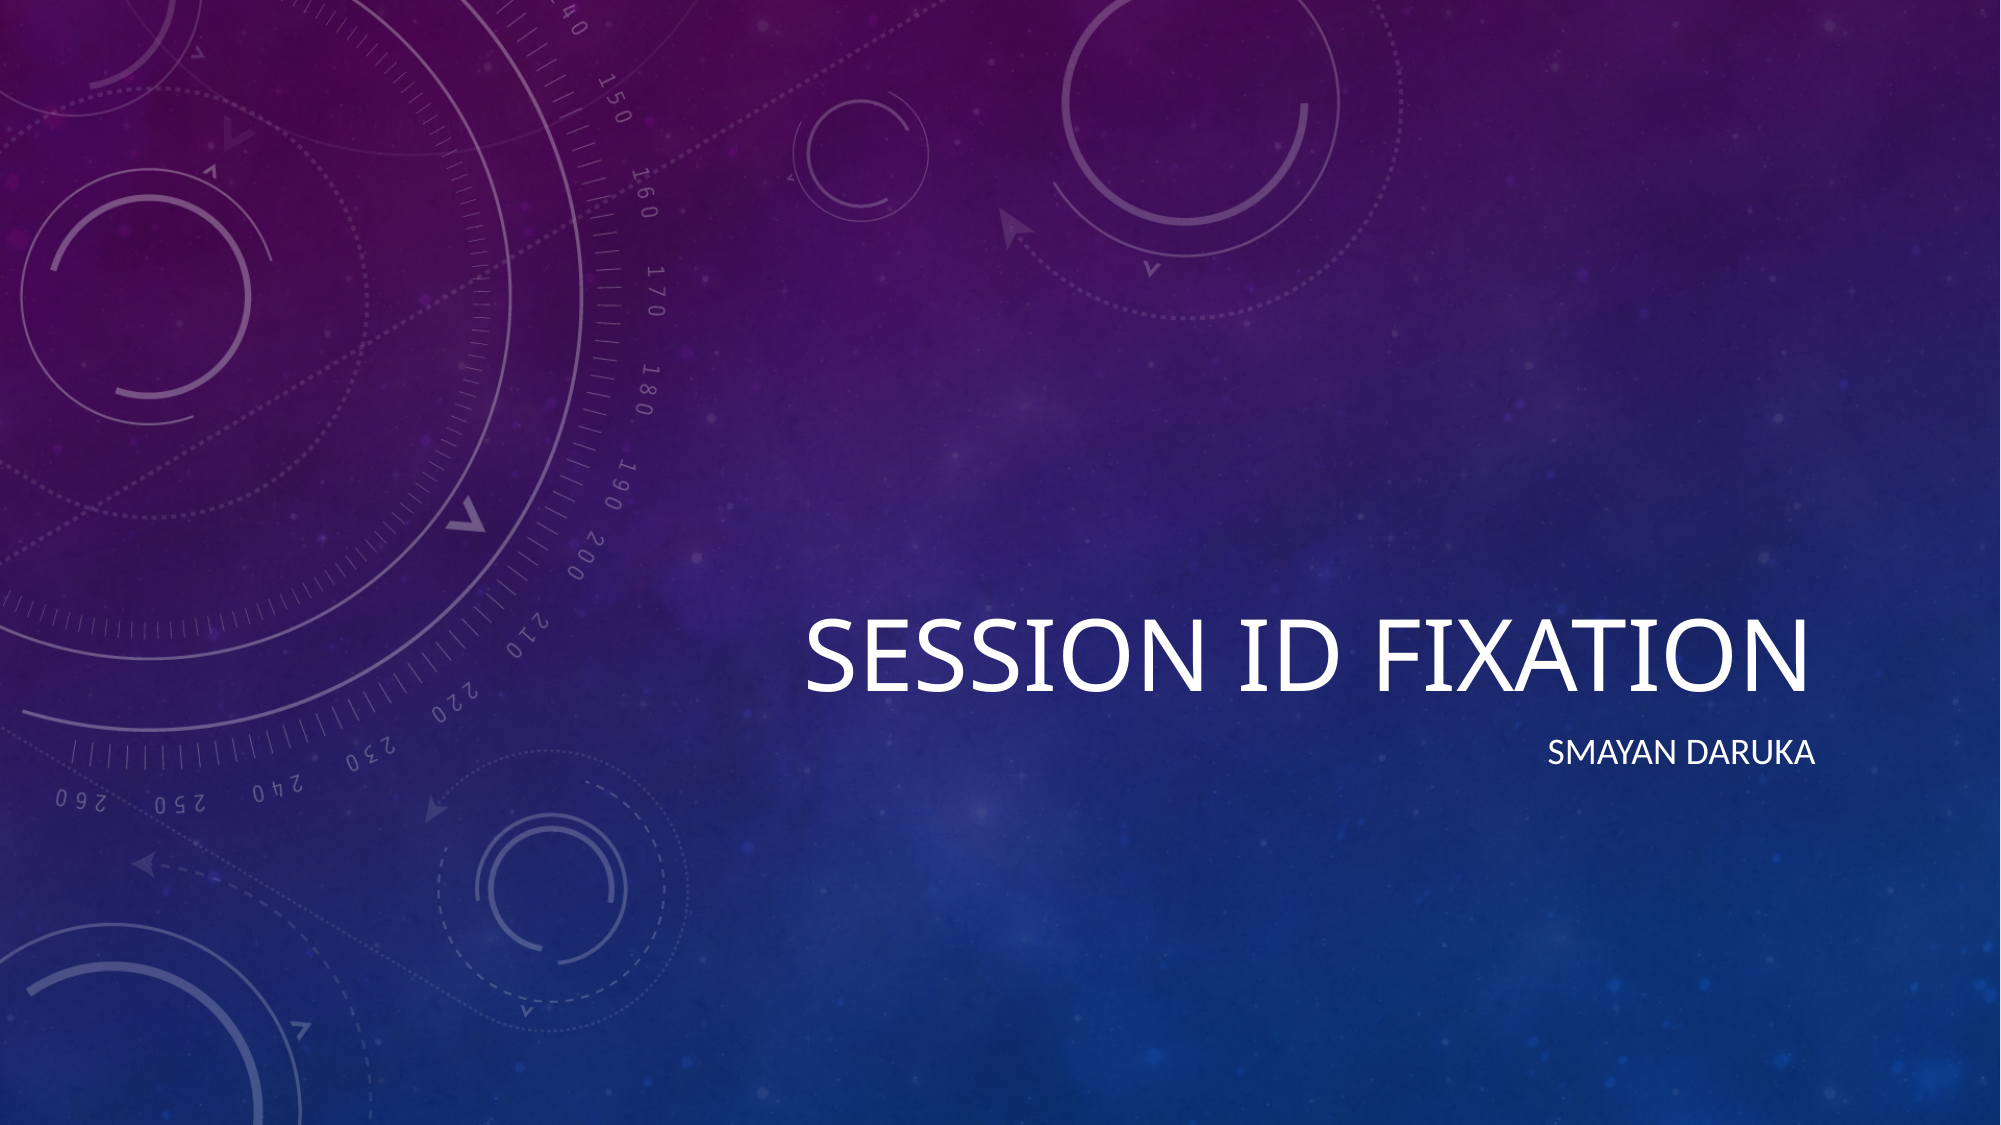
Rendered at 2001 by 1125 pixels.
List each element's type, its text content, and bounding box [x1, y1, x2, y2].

subtitle Smayan Daruka [650, 719, 1831, 950]
title Session Id Fixation [650, 322, 1831, 719]
picture [0, 0, 2001, 1125]
